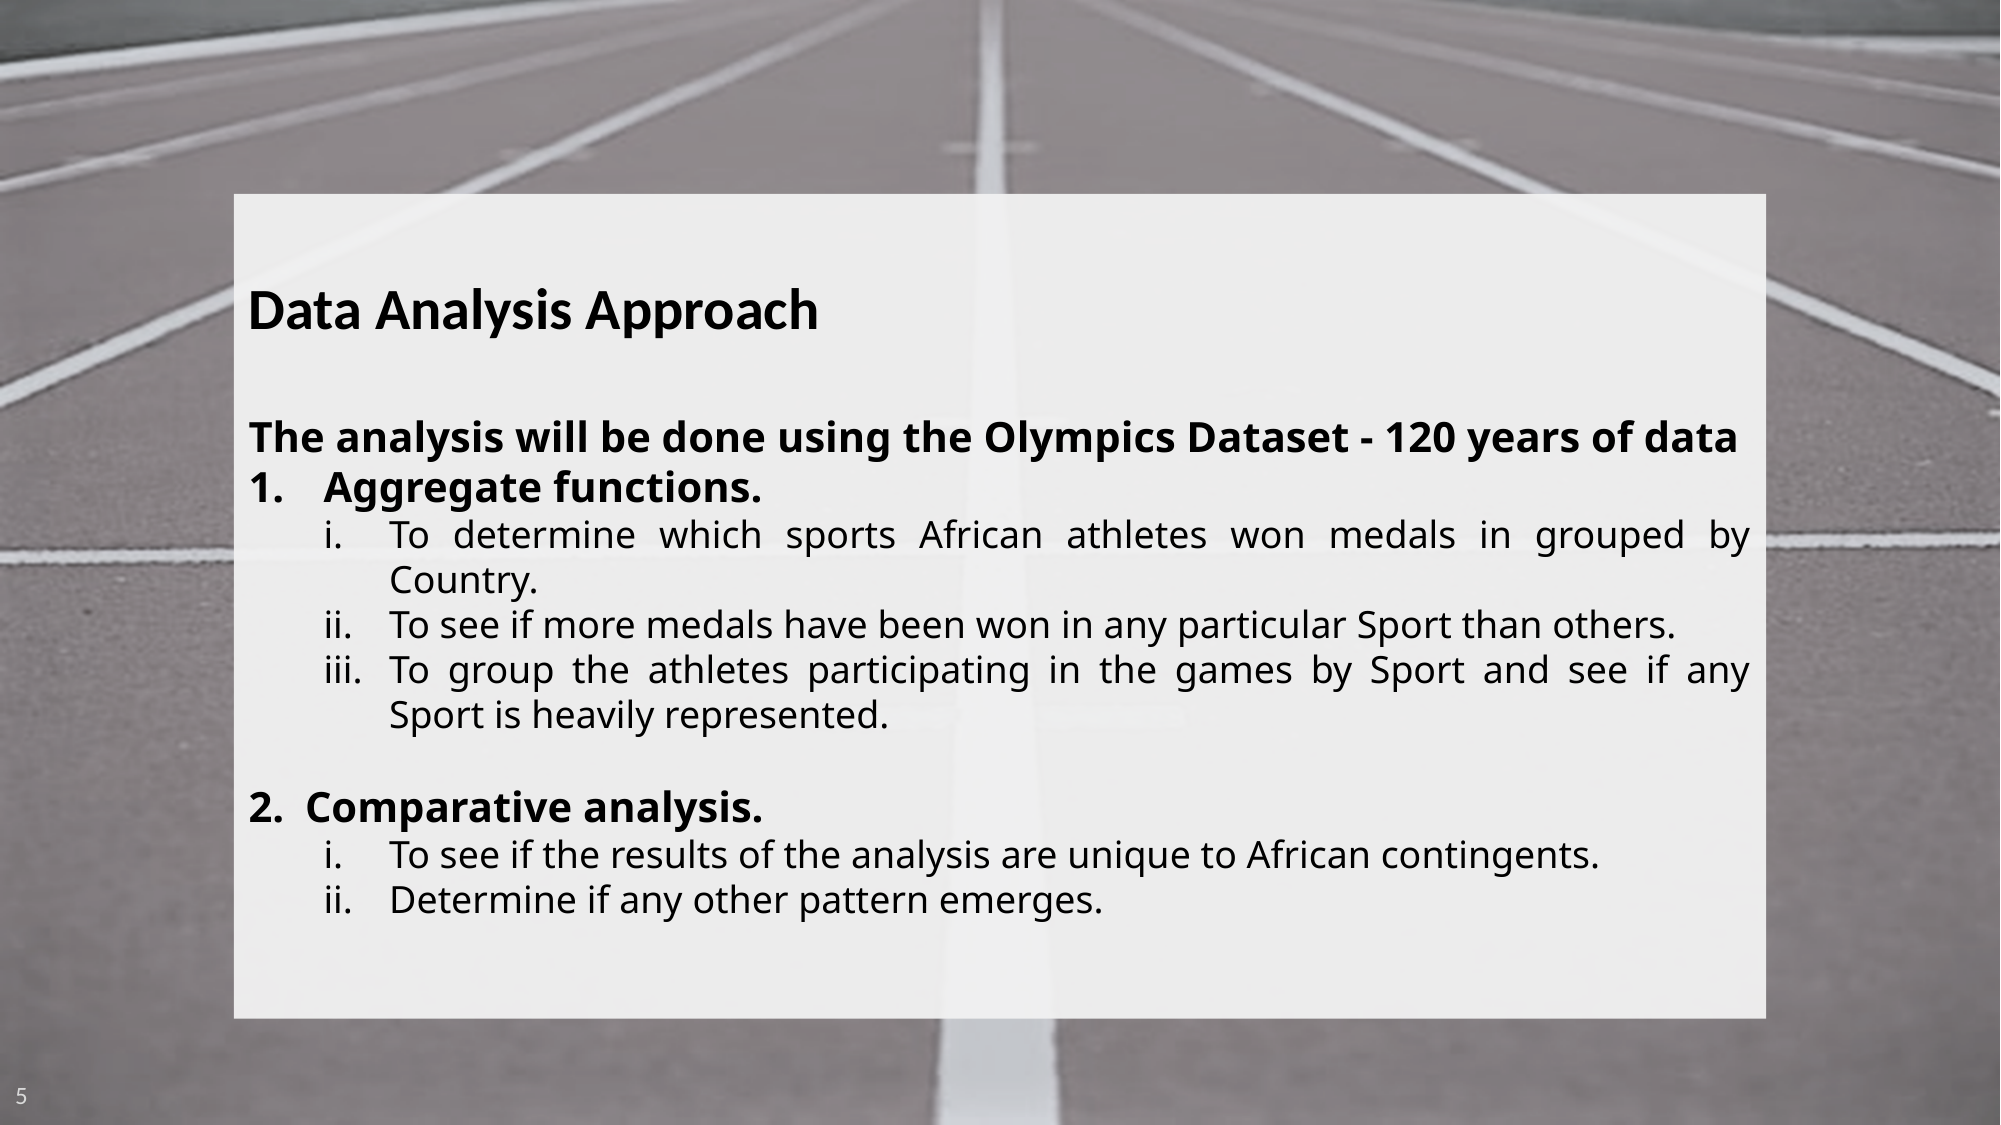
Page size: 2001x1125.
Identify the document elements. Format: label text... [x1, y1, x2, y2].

slide_number 5 [0, 1065, 450, 1125]
text_box Data Analysis Approach The analysis will be done using the Olympics Dataset - 120 years of data Aggregate functions. To determine which sports African athletes won medals in grouped by Country. To see if more medals have been won in any particular Sport than others. To group the athletes participating in the games by Sport and see if any Sport is heavily represented. Comparative analysis. To see if the results of the analysis are unique to African contingents. Determine if any other pattern emerges. [233, 193, 1767, 1019]
